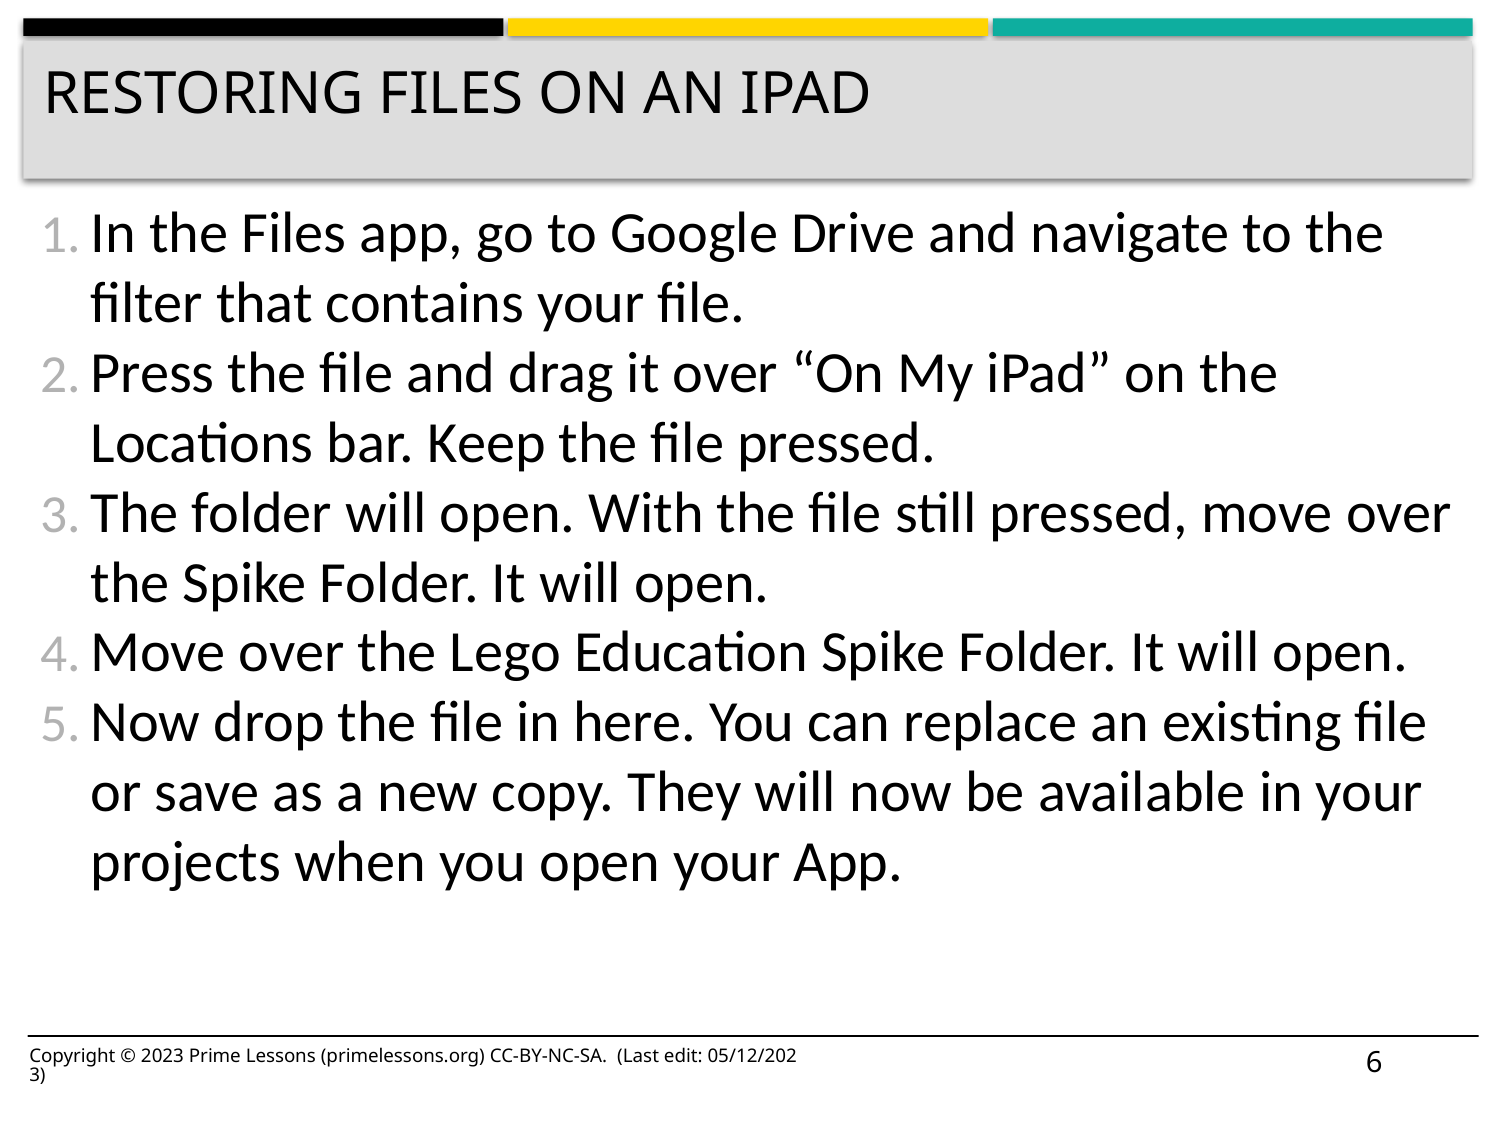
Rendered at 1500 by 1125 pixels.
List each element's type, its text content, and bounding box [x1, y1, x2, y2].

footer Copyright © 2023 Prime Lessons (primelessons.org) CC-BY-NC-SA. (Last edit: 05/12/2023) [14, 1036, 814, 1097]
list In the Files app, go to Google Drive and navigate to the filter that contains your file. Press the file and drag it over “On My iPad” on the Locations bar. Keep the file pressed. The folder will open. With the file still pressed, move over the Spike Folder. It will open. Move over the Lego Education Spike Folder. It will open. Now drop the file in here. You can replace an existing file or save as a new copy. They will now be available in your projects when you open your App. [25, 187, 1475, 1021]
slide_number 6 [1351, 1036, 1478, 1097]
title ReSTORING FILES ON AN IPAD [28, 48, 1464, 172]
